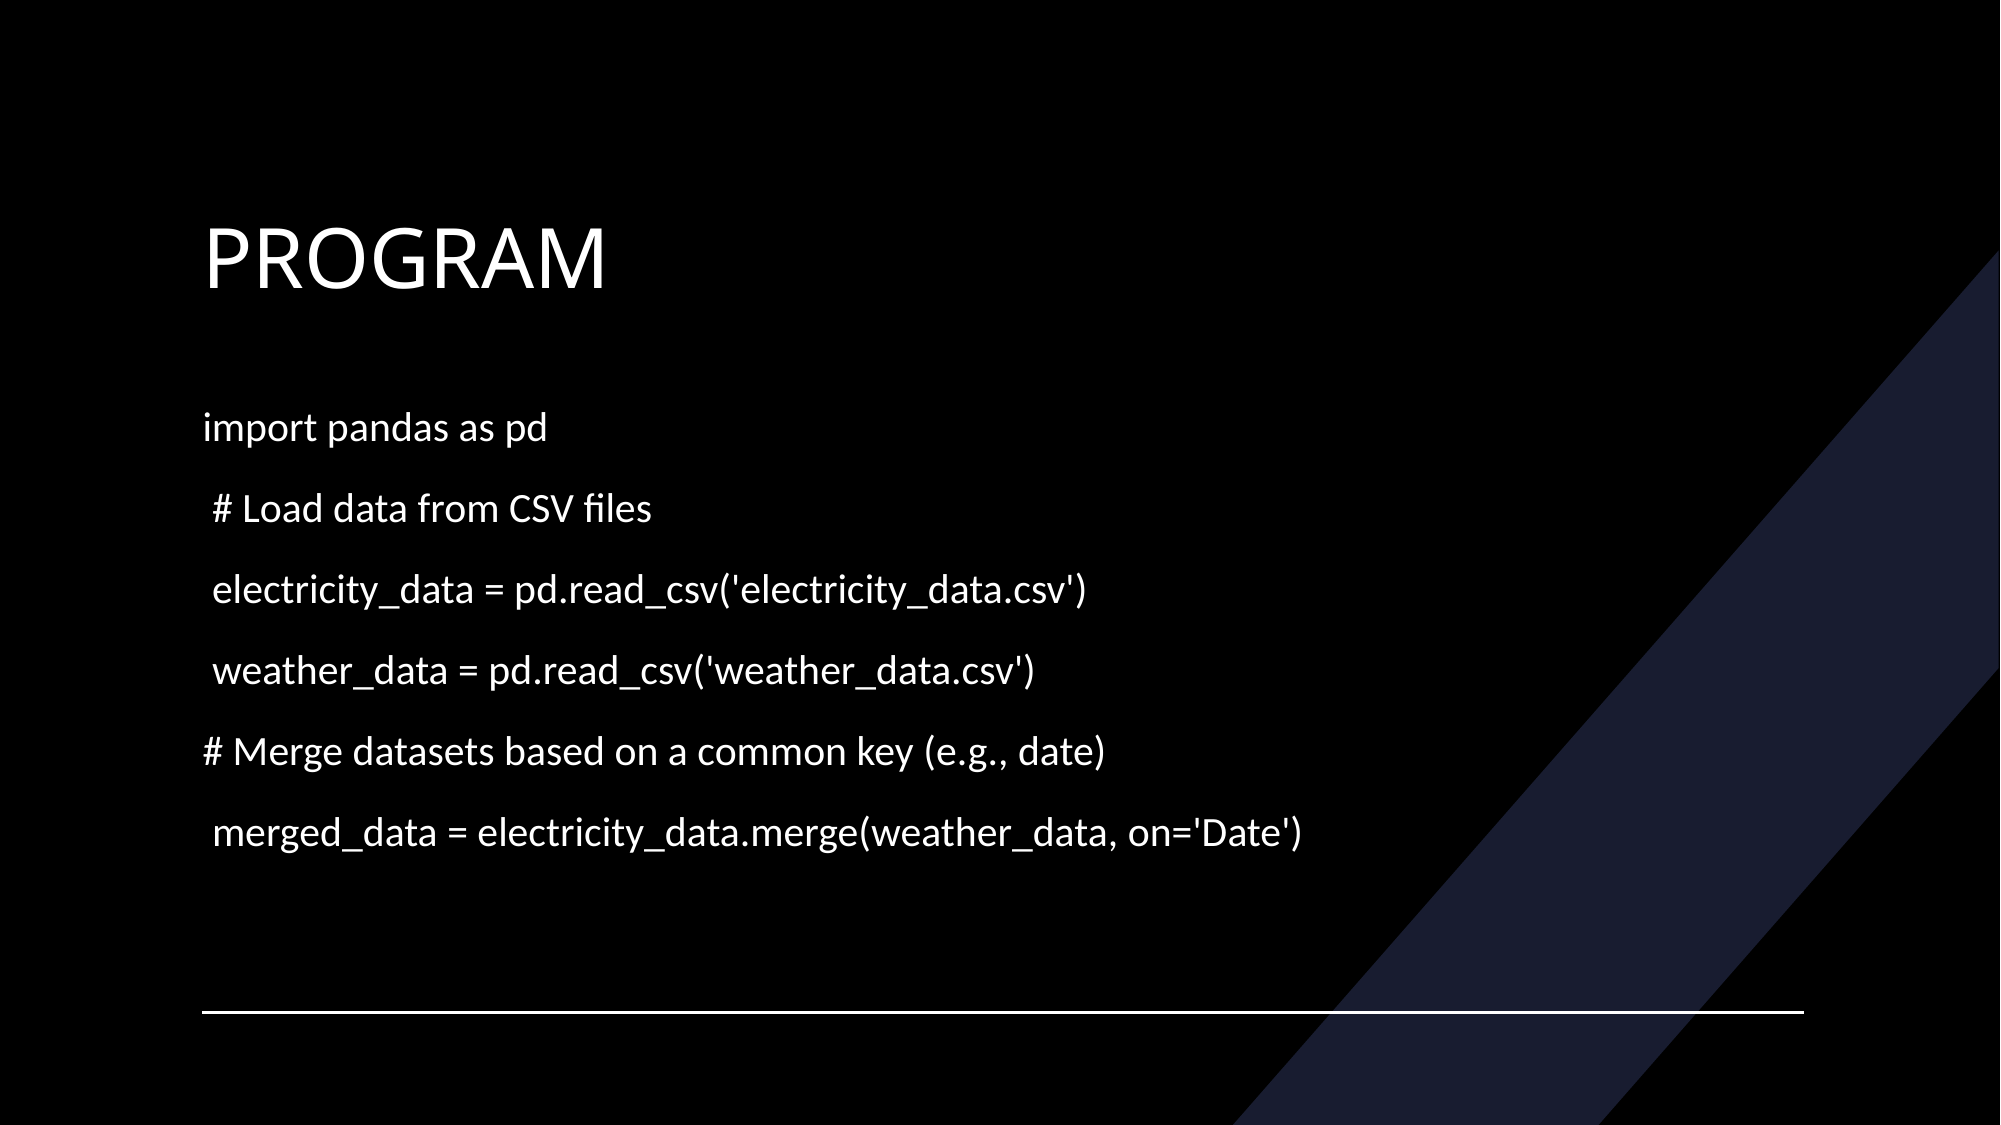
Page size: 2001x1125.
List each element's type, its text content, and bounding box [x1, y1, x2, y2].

list import pandas as pd # Load data from CSV files electricity_data = pd.read_csv('electricity_data.csv') weather_data = pd.read_csv('weather_data.csv') # Merge datasets based on a common key (e.g., date) merged_data = electricity_data.merge(weather_data, on='Date') [187, 382, 1332, 961]
text_box [1331, 247, 2000, 1011]
text_box [1231, 1014, 1698, 1125]
text_box [0, 0, 2000, 1125]
title PROGRAM [187, 143, 1642, 367]
